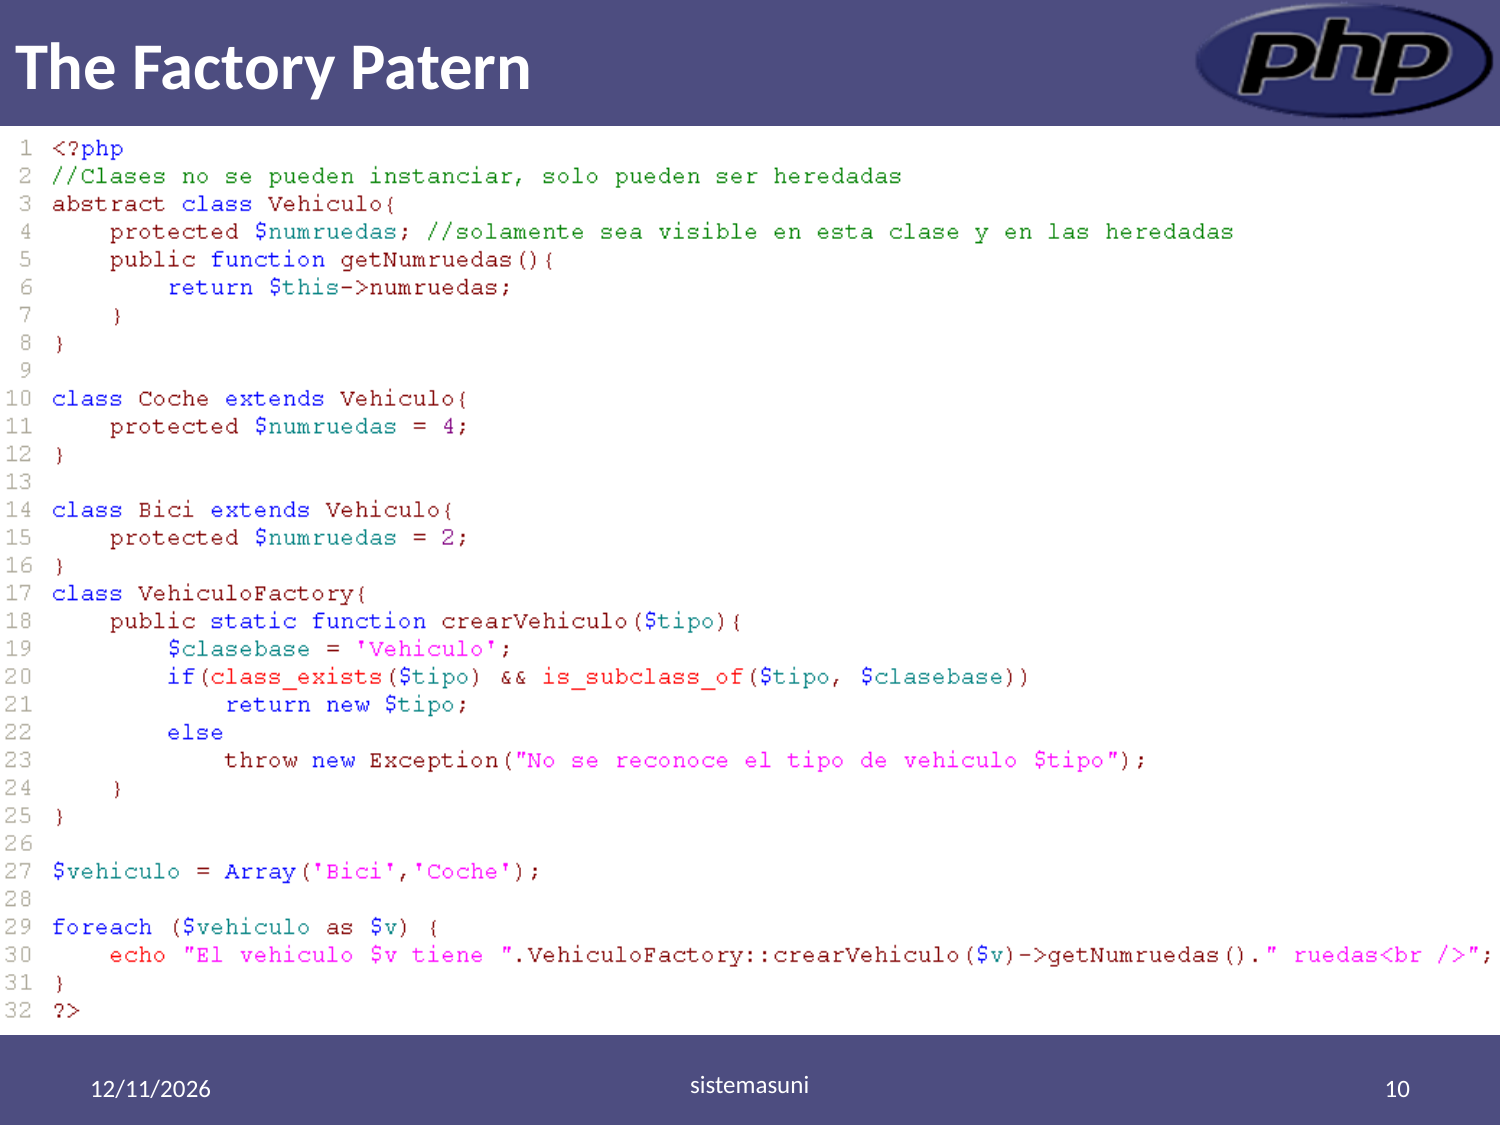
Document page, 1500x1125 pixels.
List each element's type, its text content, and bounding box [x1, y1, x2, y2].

picture [0, 136, 1495, 1024]
slide_number 10 [1074, 1057, 1425, 1118]
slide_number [75, 1057, 425, 1118]
footer sistemasuni [512, 1053, 988, 1114]
title The Factory Patern [0, 0, 1199, 126]
